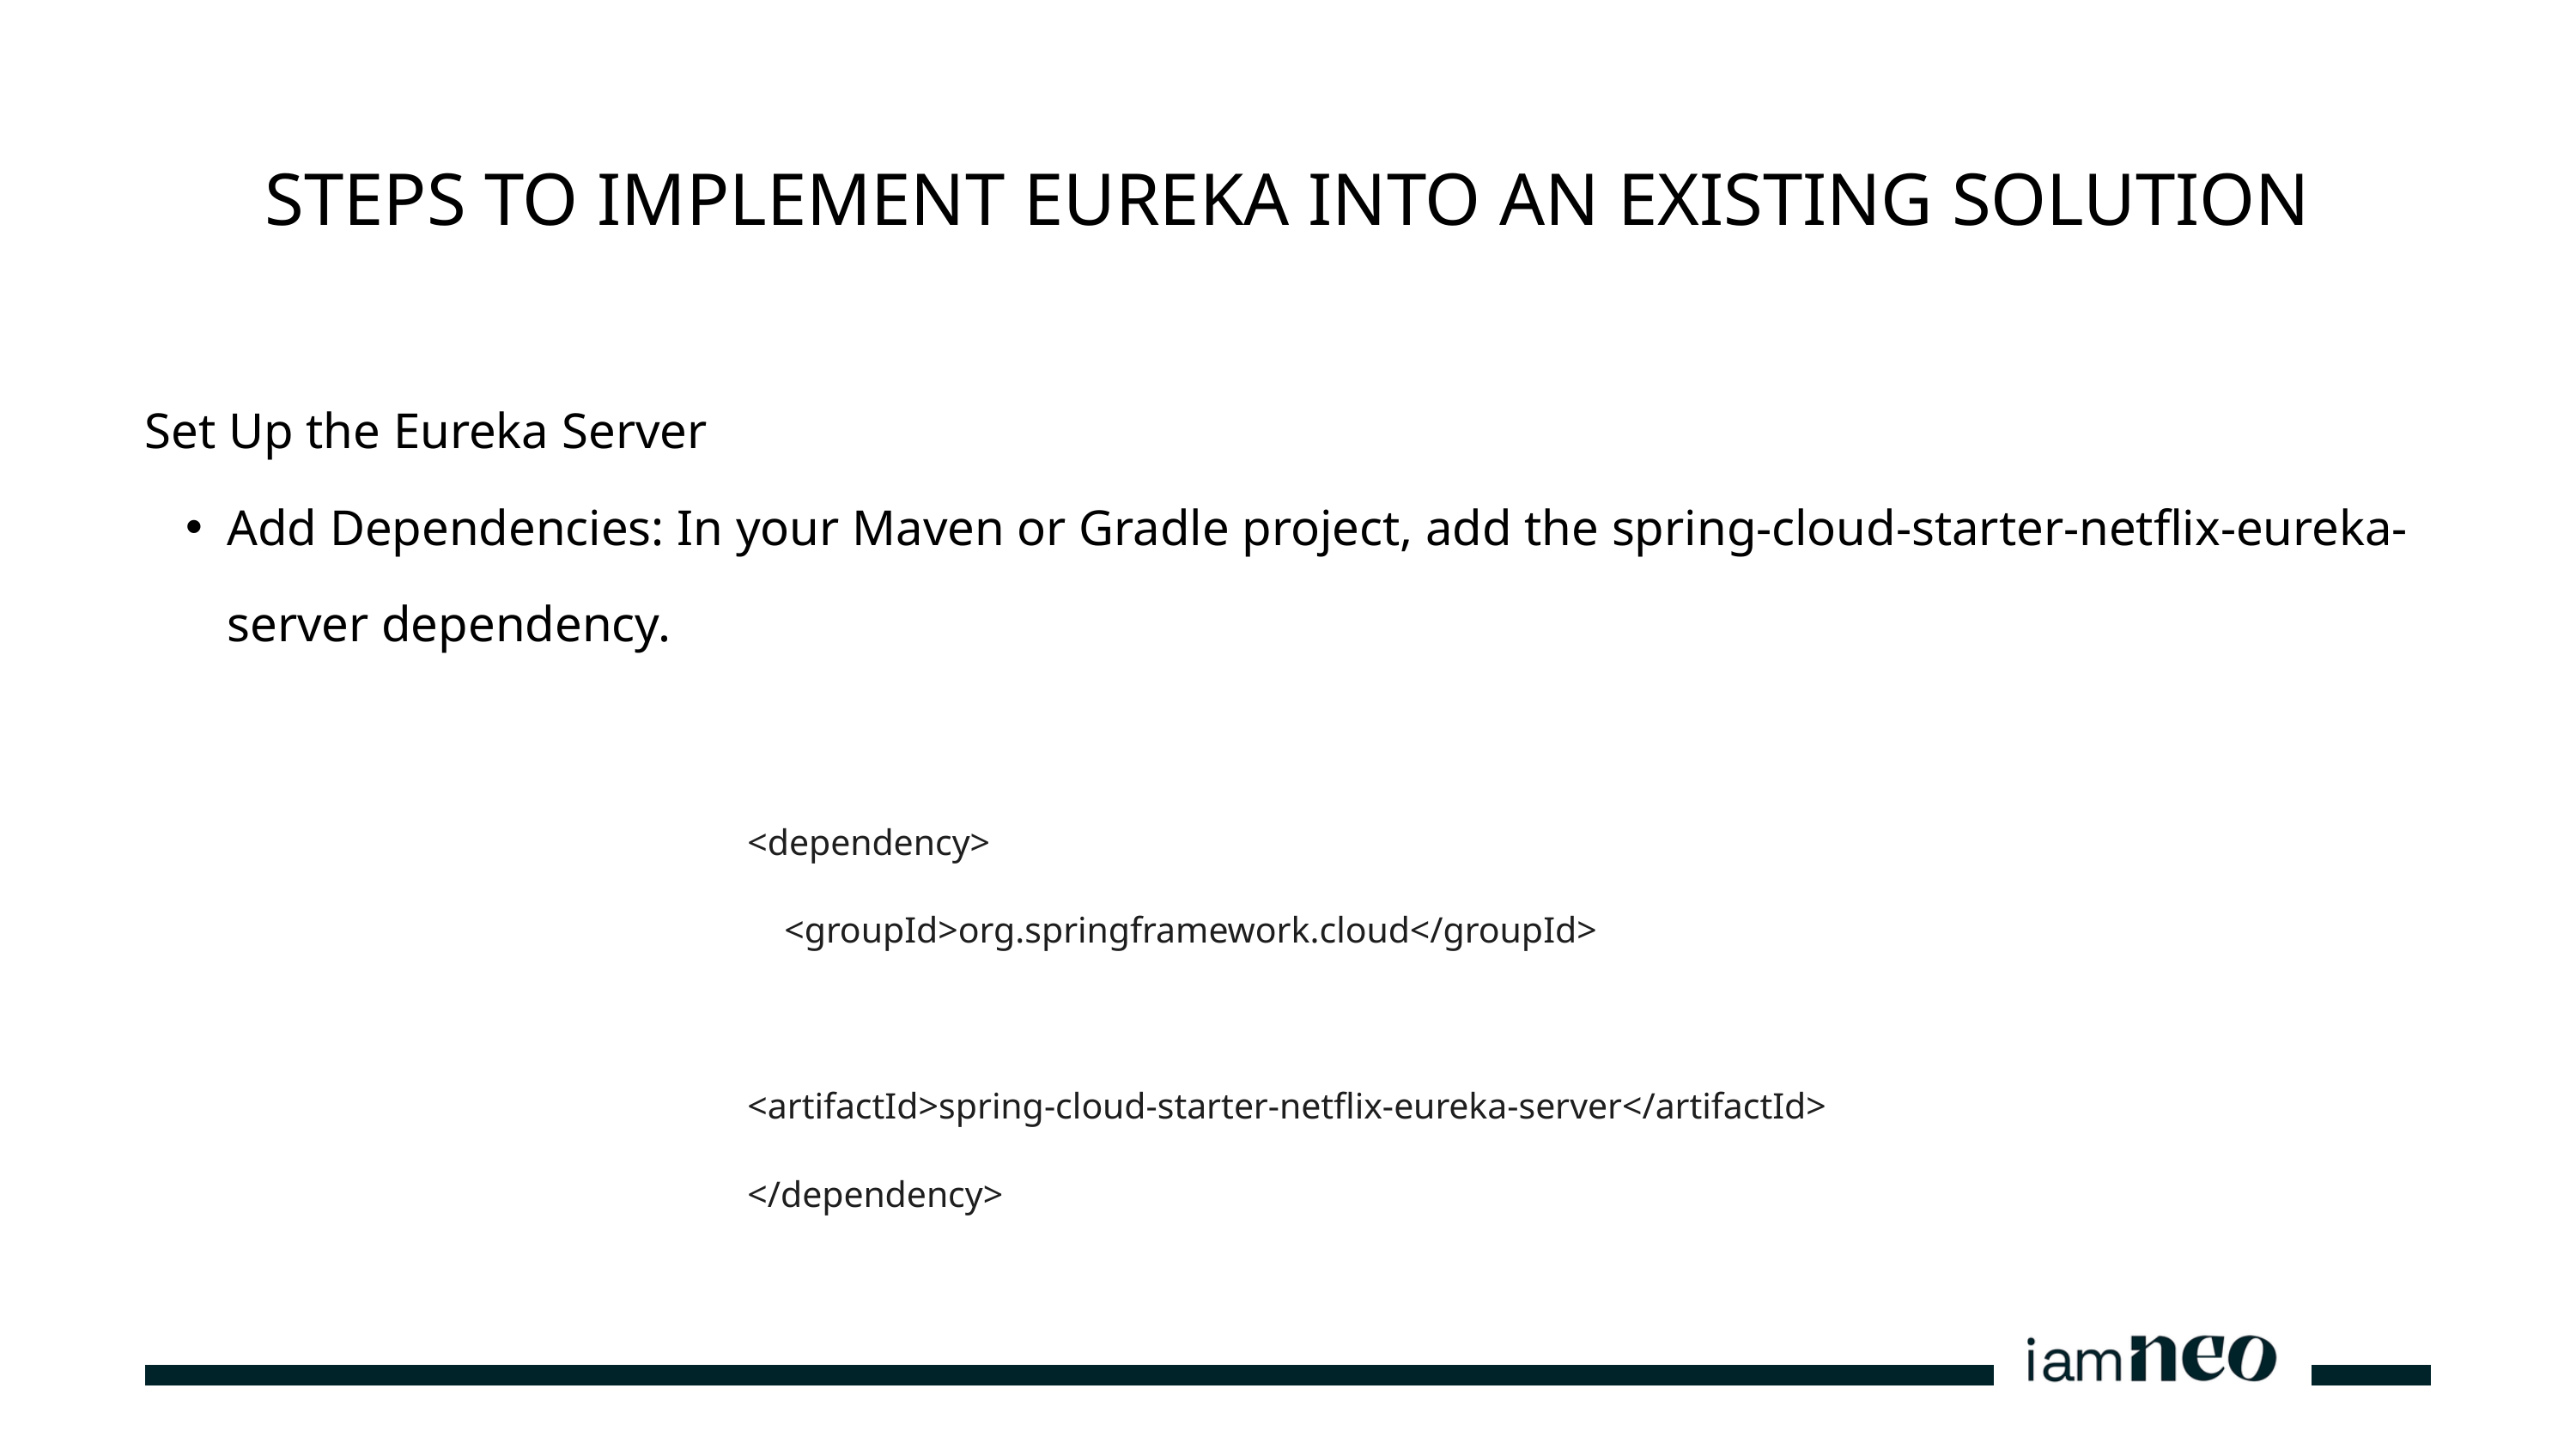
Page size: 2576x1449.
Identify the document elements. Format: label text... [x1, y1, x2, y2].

text_box <dependency> <groupId>org.springframework.cloud</groupId> <artifactId>spring-cloud-starter-netflix-eureka-server</artifactId> </dependency> [747, 774, 1829, 1215]
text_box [144, 1364, 1995, 1385]
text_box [2312, 1364, 2432, 1385]
text_box [2027, 1333, 2279, 1385]
text_box STEPS TO IMPLEMENT EUREKA INTO AN EXISTING SOLUTION [144, 96, 2432, 240]
text_box Set Up the Eureka Server Add Dependencies: In your Maven or Gradle project, add the spring-cloud-starter-netflix-eureka-server dependency. [144, 361, 2432, 652]
